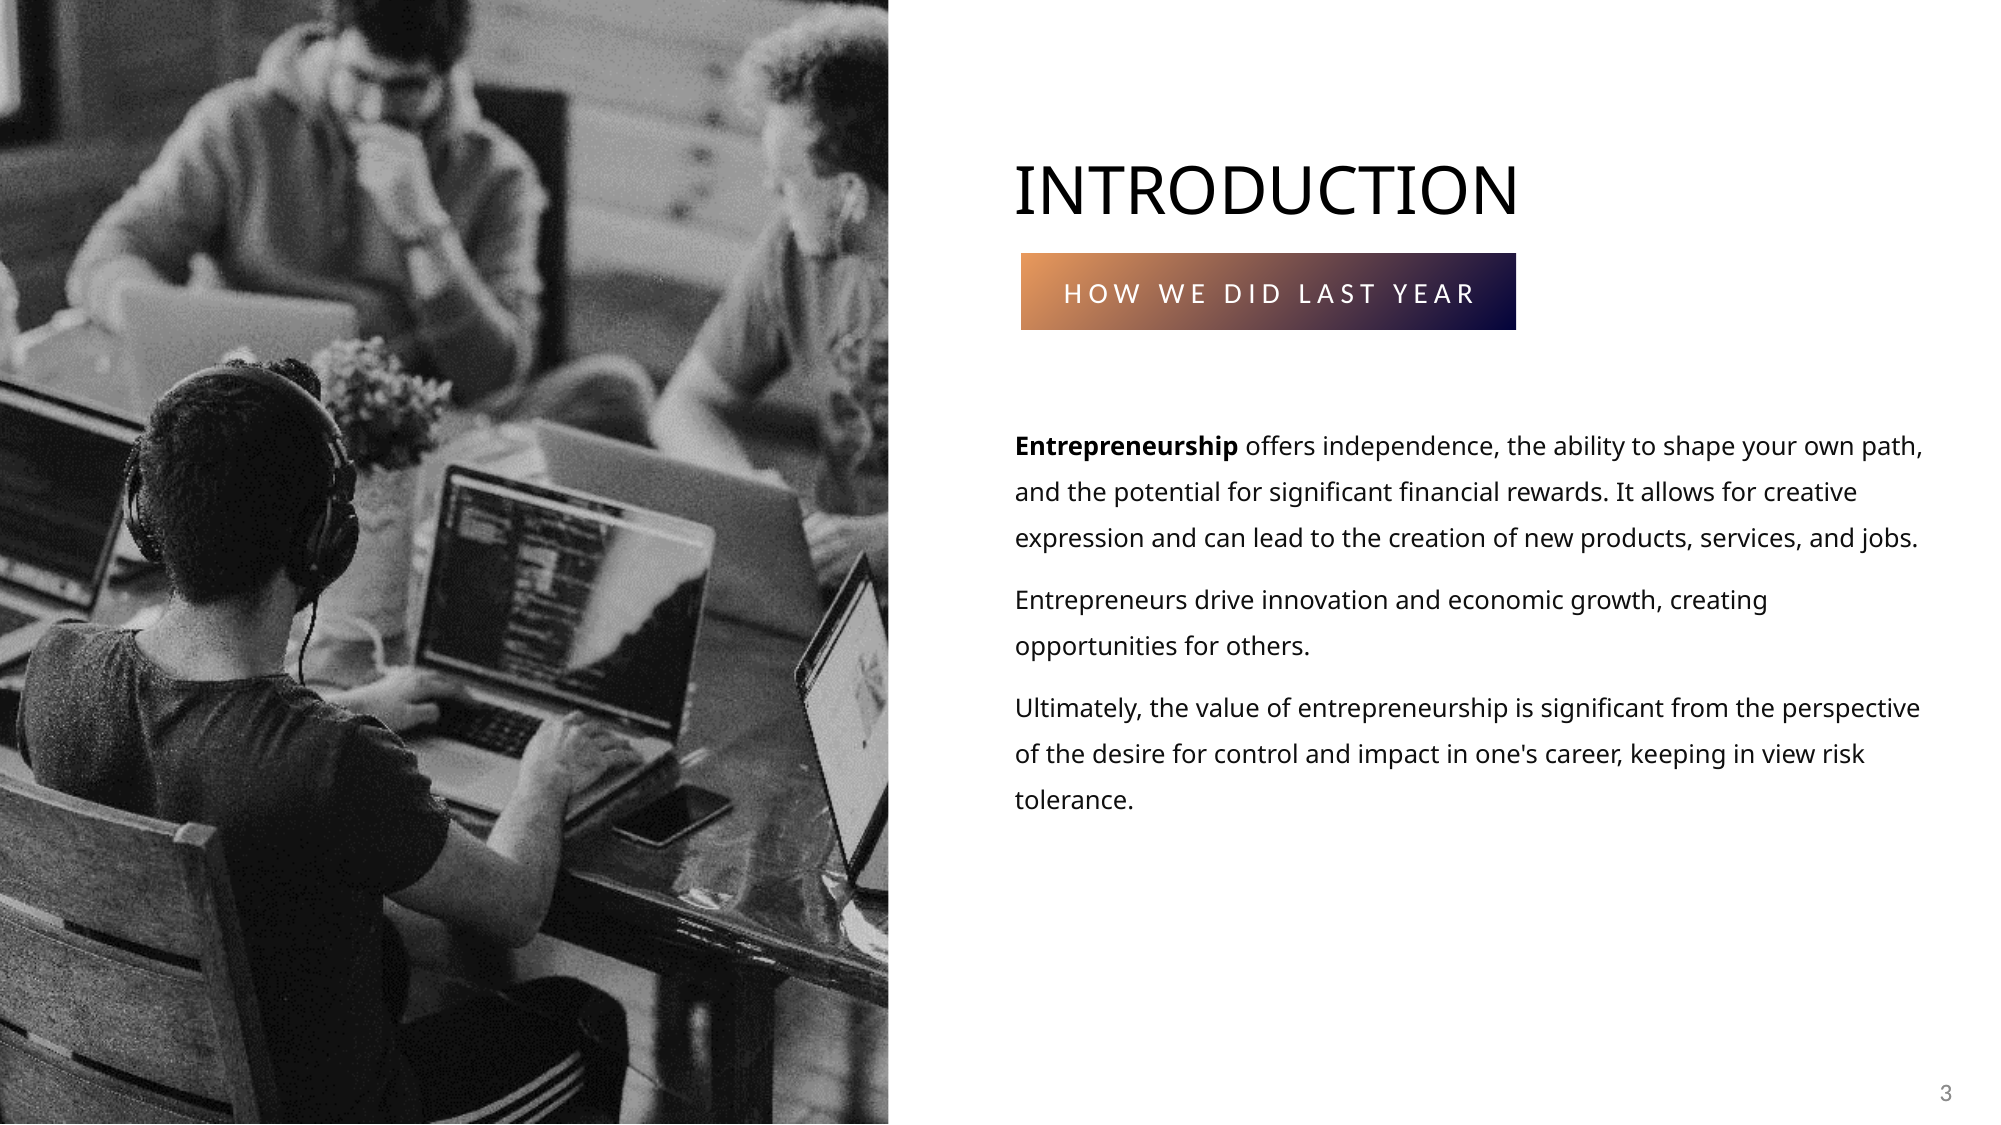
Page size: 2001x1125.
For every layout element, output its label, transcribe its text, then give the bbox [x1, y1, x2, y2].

slide_number 3 [1894, 1061, 1968, 1121]
picture [0, 0, 889, 1124]
list HOW WE DID LAST YEAR [1021, 253, 1517, 330]
list Entrepreneurship offers independence, the ability to shape your own path, and the potential for significant financial rewards. It allows for creative expression and can lead to the creation of new products, services, and jobs. Entrepreneurs drive innovation and economic growth, creating opportunities for others. Ultimately, the value of entrepreneurship is significant from the perspective of the desire for control and impact in one's career, keeping in view risk tolerance. [999, 407, 1941, 872]
title INTRODUCTION [999, 100, 1968, 246]
